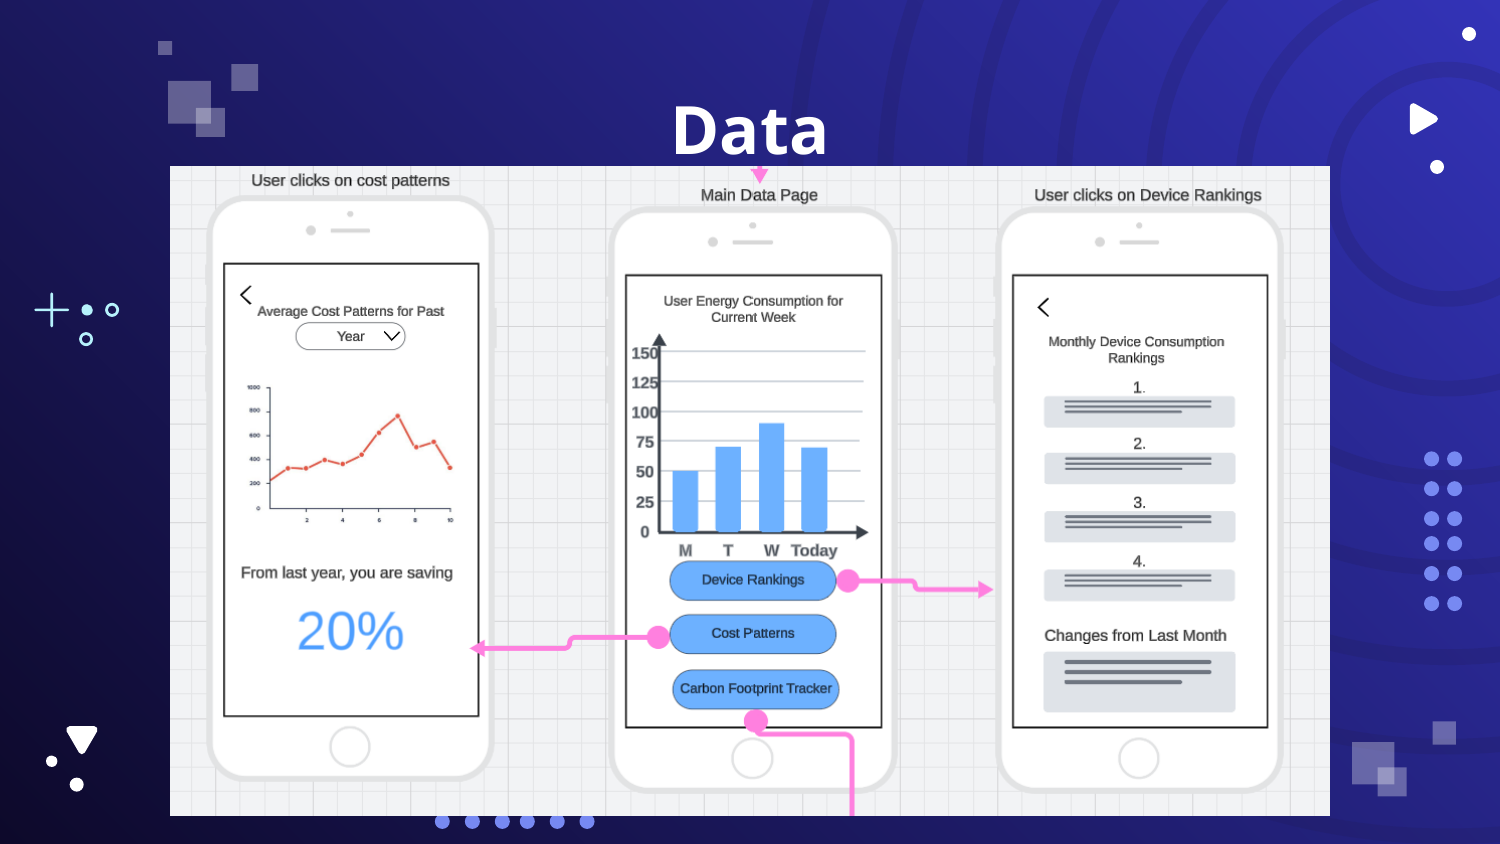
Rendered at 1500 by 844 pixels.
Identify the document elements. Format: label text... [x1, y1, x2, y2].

title Data [118, 88, 1382, 167]
picture [170, 166, 1330, 816]
